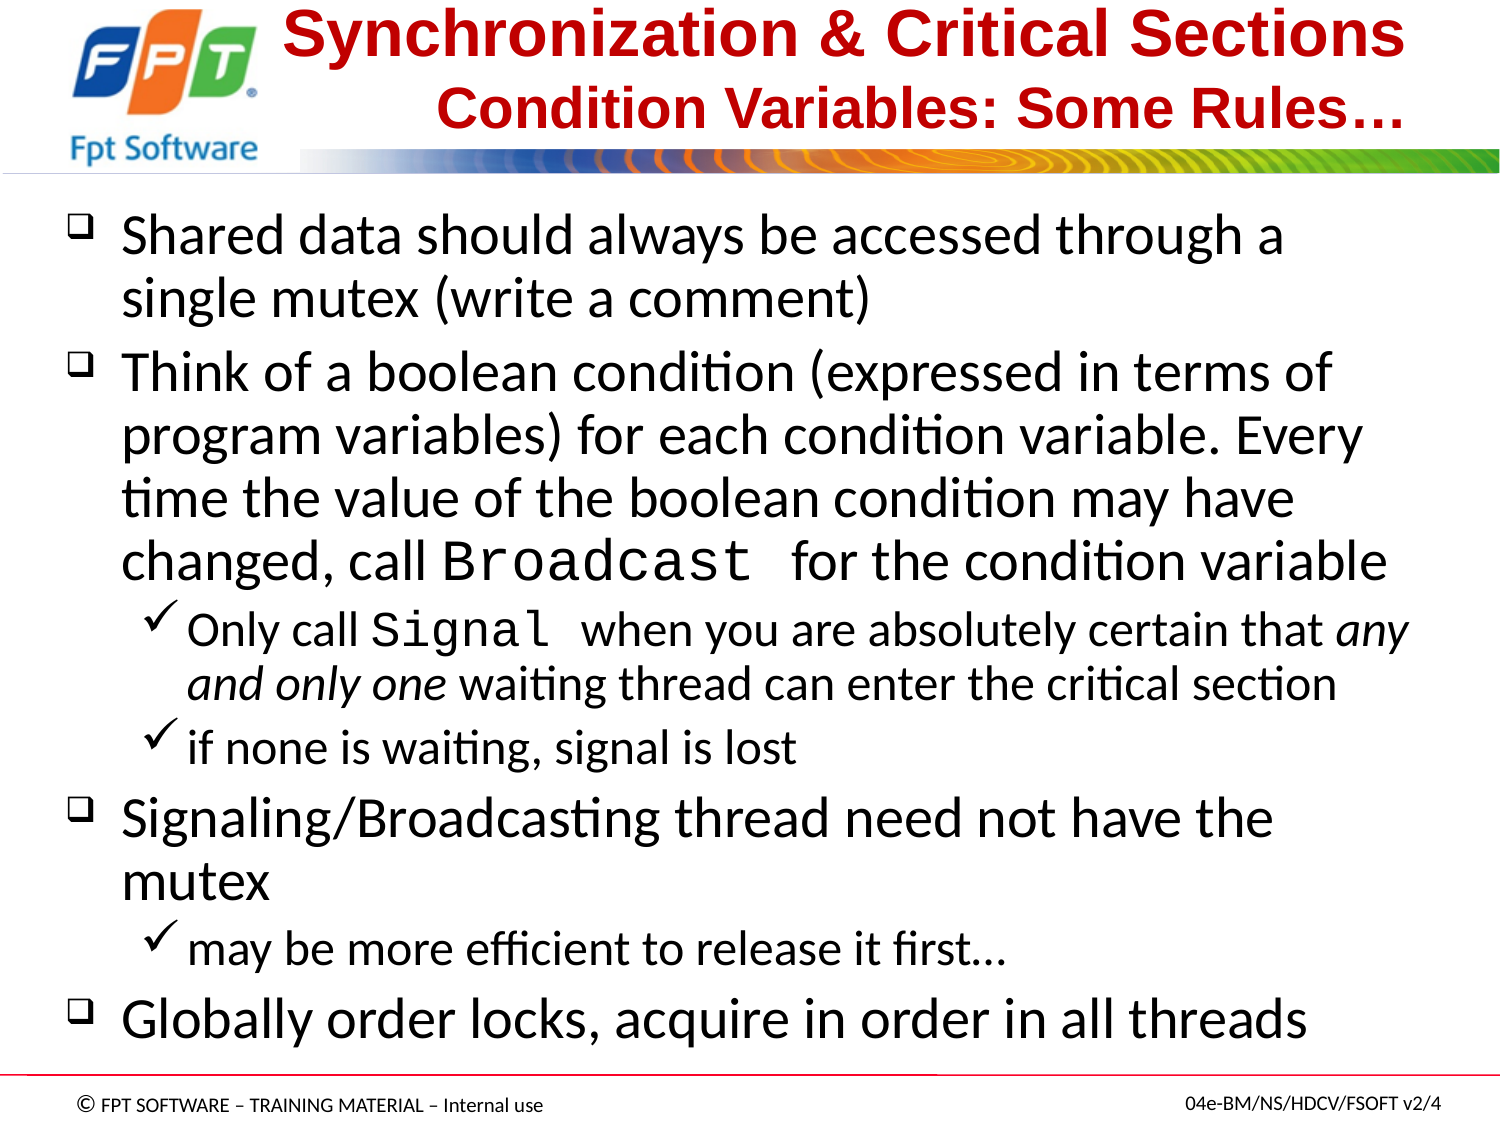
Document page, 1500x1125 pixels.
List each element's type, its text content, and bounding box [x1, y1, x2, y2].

list Shared data should always be accessed through a single mutex (write a comment) Think of a boolean condition (expressed in terms of program variables) for each condition variable. Every time the value of the boolean condition may have changed, call Broadcast for the condition variable Only call Signal when you are absolutely certain that any and only one waiting thread can enter the critical section if none is waiting, signal is lost Signaling/Broadcasting thread need not have the mutex may be more efficient to release it first… Globally order locks, acquire in order in all threads [49, 196, 1451, 872]
title Synchronization & Critical Sections Condition Variables: Some Rules… [87, 0, 1424, 148]
picture [0, 8, 1500, 300]
